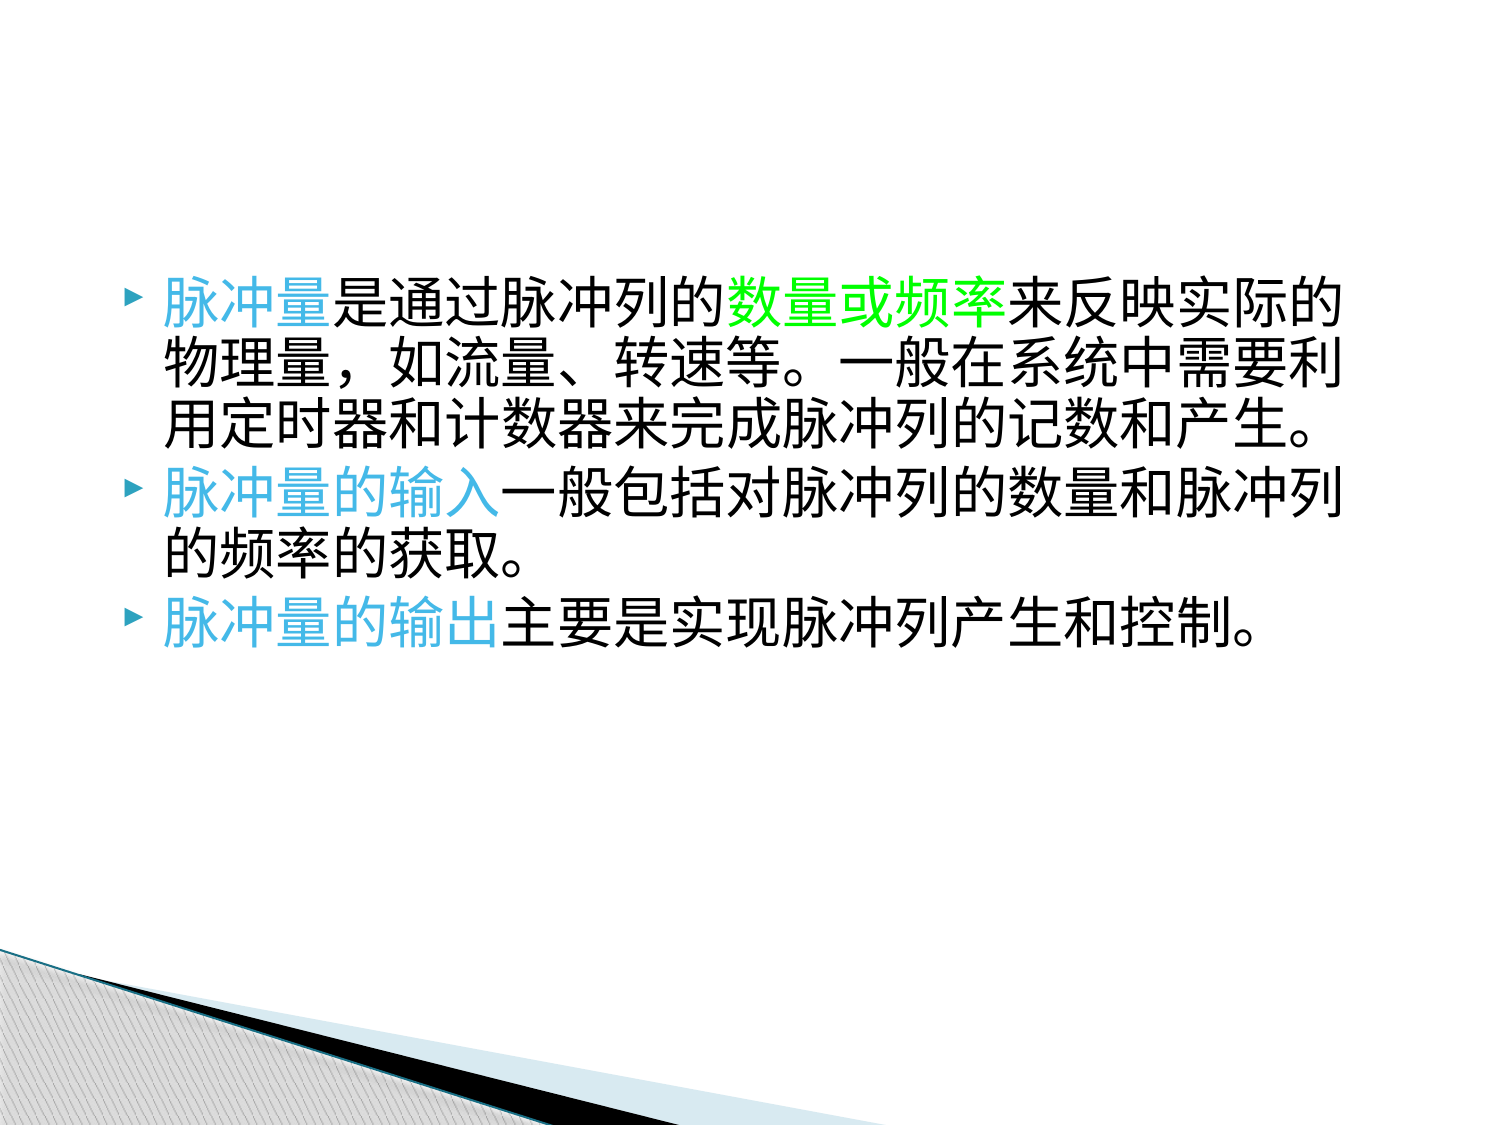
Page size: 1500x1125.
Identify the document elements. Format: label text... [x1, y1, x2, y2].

list 脉冲量是通过脉冲列的数量或频率来反映实际的物理量，如流量、转速等。一般在系统中需要利用定时器和计数器来完成脉冲列的记数和产生。 脉冲量的输入一般包括对脉冲列的数量和脉冲列的频率的获取。 脉冲量的输出主要是实现脉冲列产生和控制。 [88, 267, 1364, 943]
